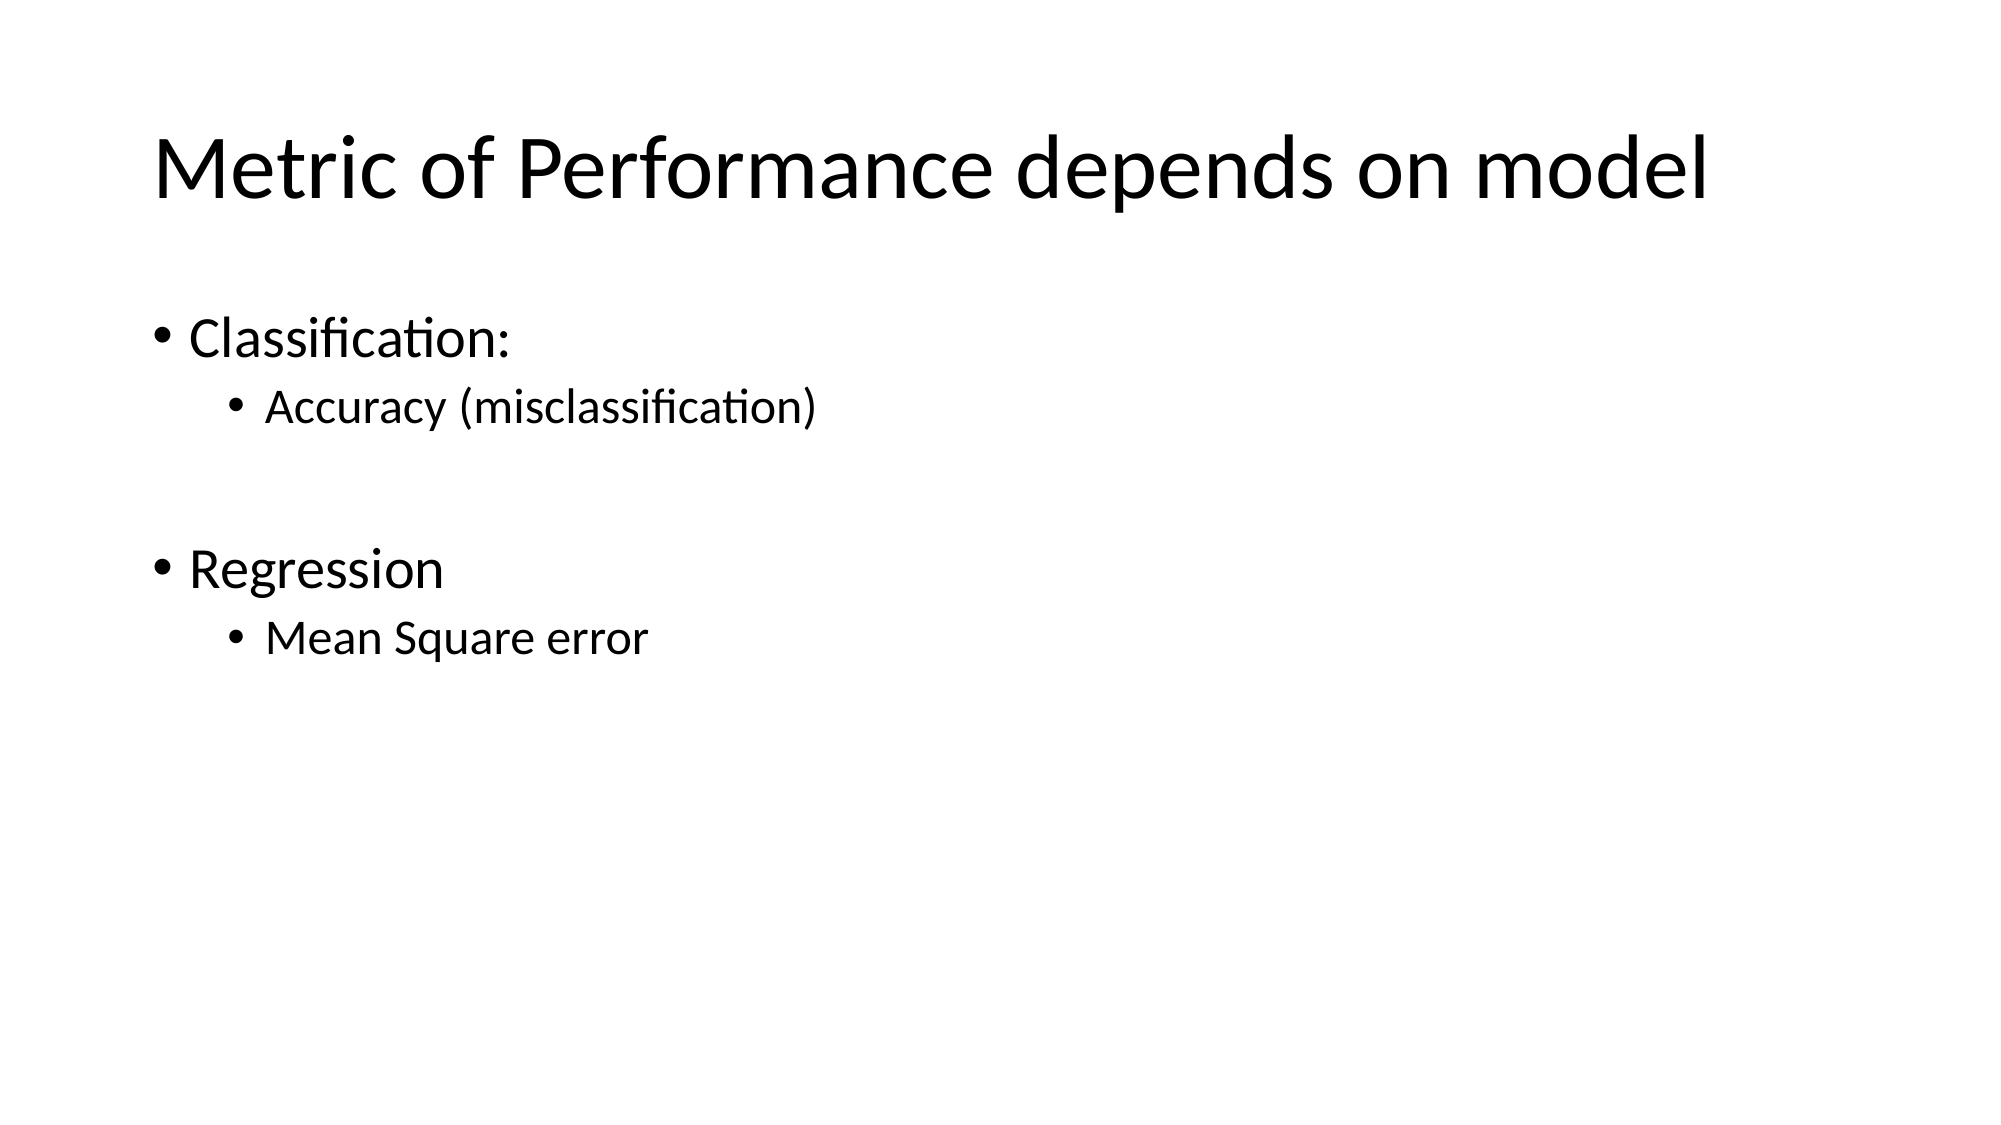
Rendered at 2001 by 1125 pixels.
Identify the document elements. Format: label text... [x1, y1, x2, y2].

title Metric of Performance depends on model [137, 59, 1863, 278]
list Classification: Accuracy (misclassification) Regression Mean Square error [137, 299, 1863, 1014]
